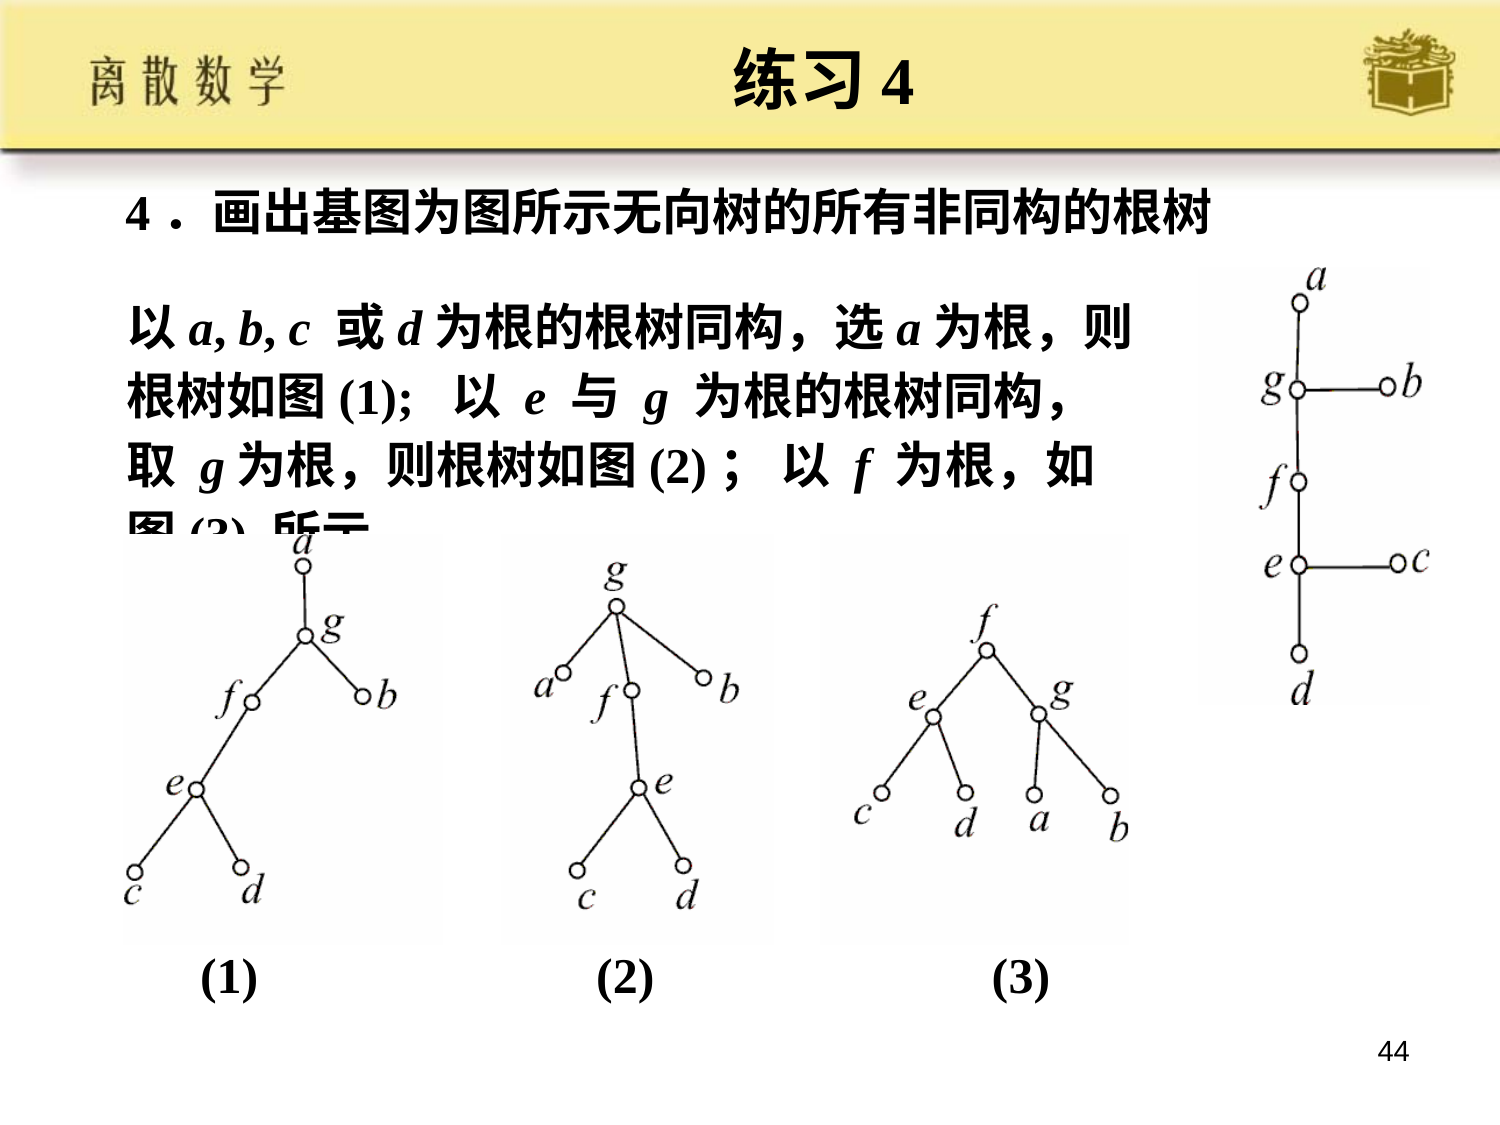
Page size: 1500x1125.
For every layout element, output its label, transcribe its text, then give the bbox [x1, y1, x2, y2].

text_box 以a, b, c 或d为根的根树同构，选a为根，则根树如图(1); 以 e 与 g 为根的根树同构，取 g为根，则根树如图(2)； 以 f 为根，如图(3) 所示. [111, 278, 1152, 570]
text_box 练习4 [301, 30, 1347, 126]
slide_number 44 [1074, 1024, 1425, 1103]
text_box 4．画出基图为图所示无向树的所有非同构的根树 [110, 172, 1239, 248]
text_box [123, 534, 1152, 1012]
picture [0, 0, 1500, 1125]
